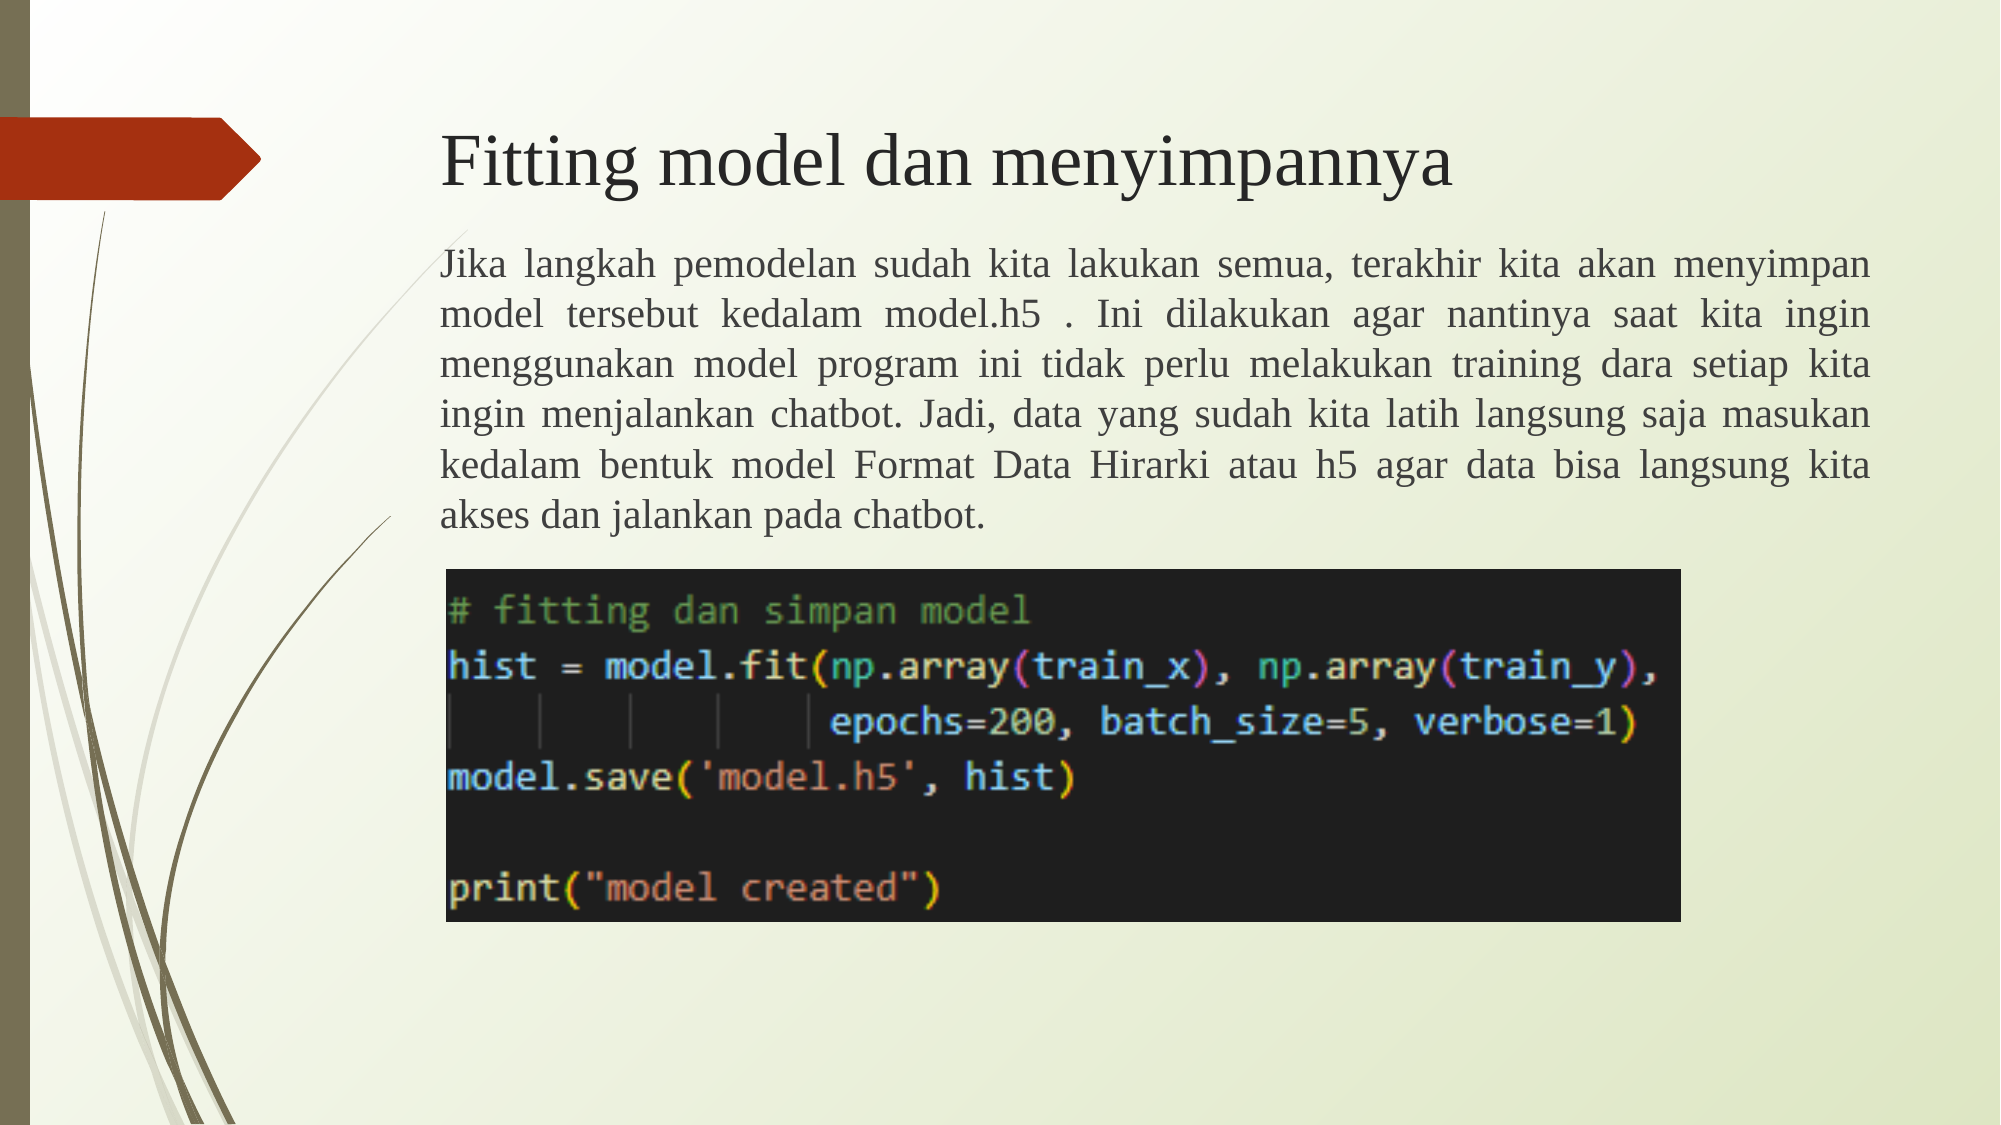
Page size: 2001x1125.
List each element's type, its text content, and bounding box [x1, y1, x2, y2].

picture [446, 568, 1681, 923]
title Fitting model dan menyimpannya [425, 102, 1888, 212]
list Jika langkah pemodelan sudah kita lakukan semua, terakhir kita akan menyimpan model tersebut kedalam model.h5 . Ini dilakukan agar nantinya saat kita ingin menggunakan model program ini tidak perlu melakukan training dara setiap kita ingin menjalankan chatbot. Jadi, data yang sudah kita latih langsung saja masukan kedalam bentuk model Format Data Hirarki atau h5 agar data bisa langsung kita akses dan jalankan pada chatbot. [424, 228, 1888, 970]
